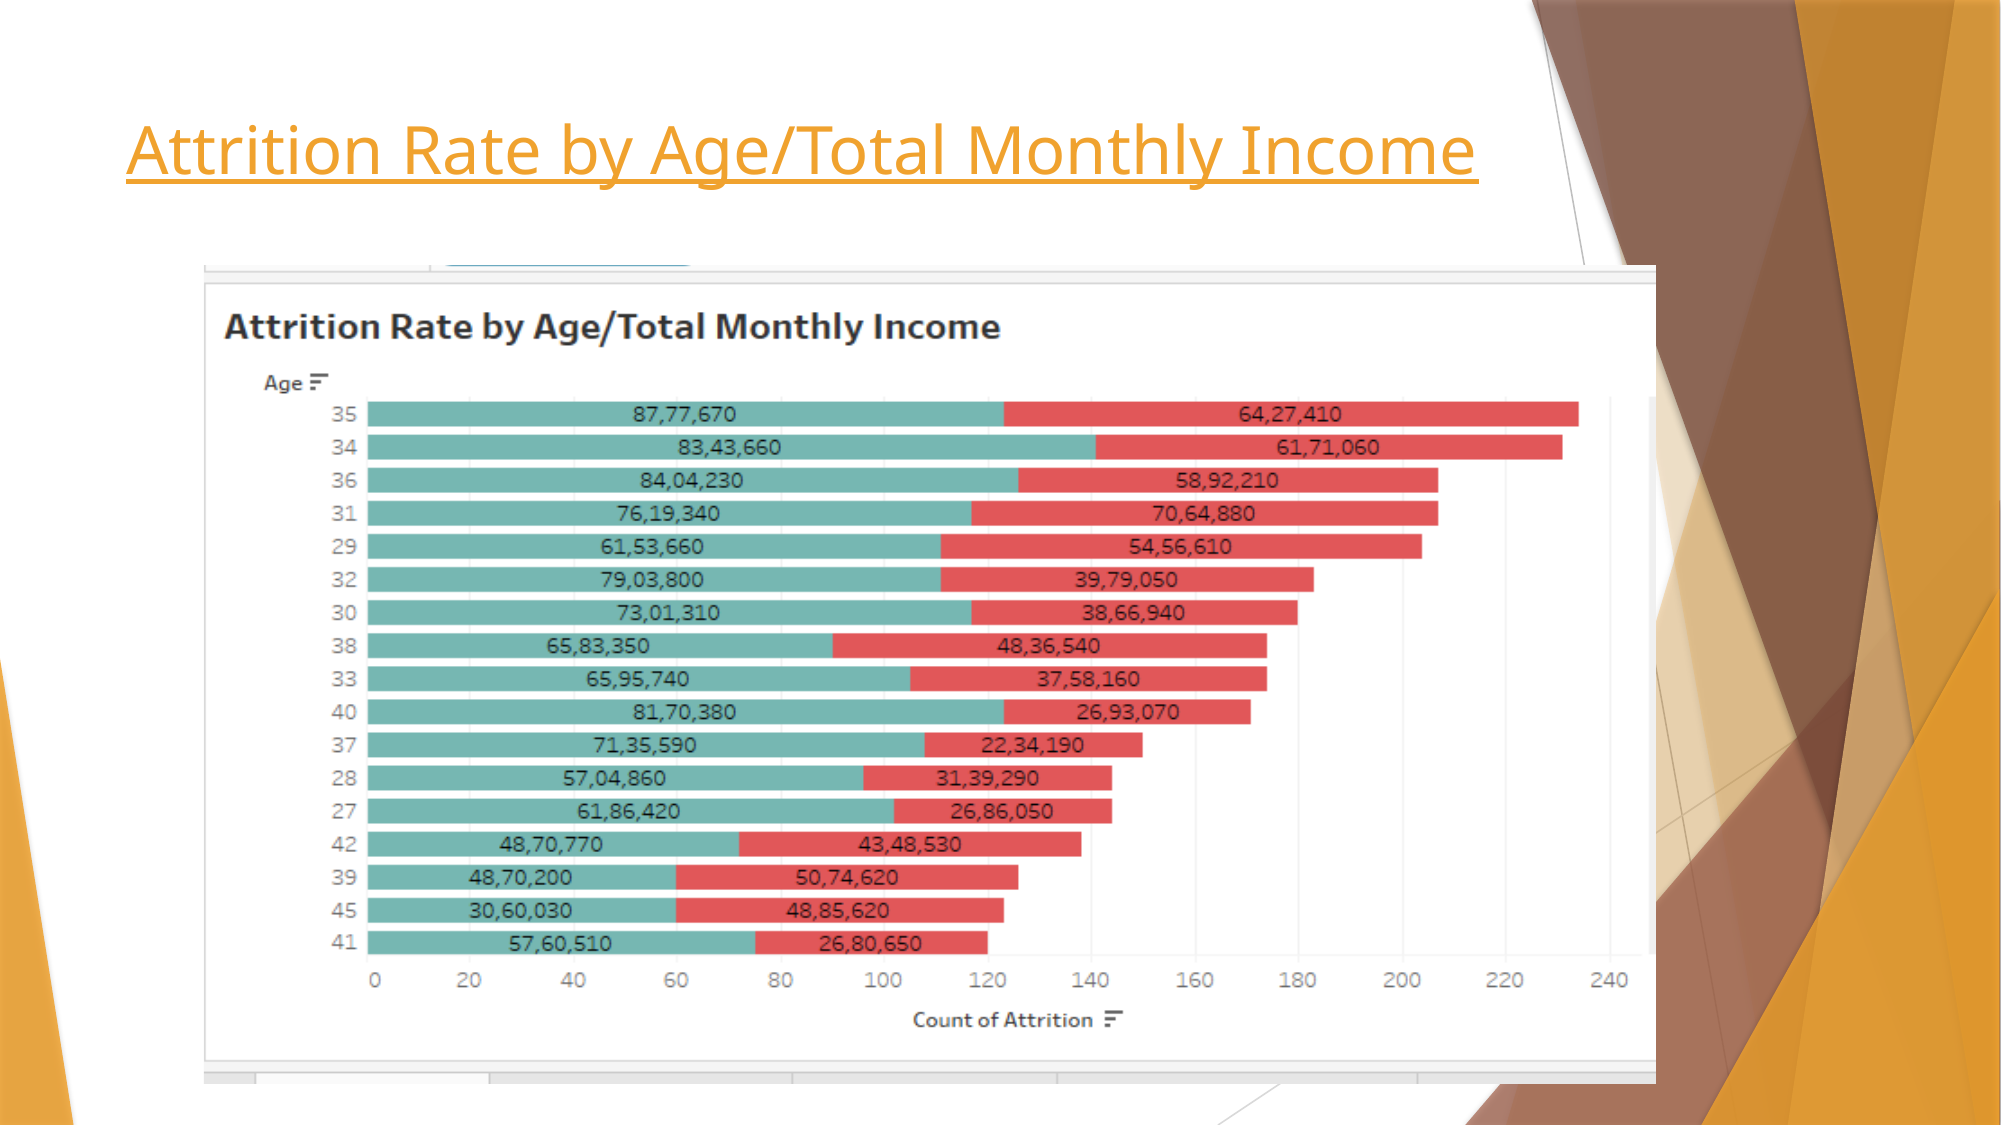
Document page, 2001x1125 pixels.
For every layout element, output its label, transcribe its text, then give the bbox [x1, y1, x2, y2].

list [203, 265, 1657, 1085]
title Attrition Rate by Age/Total Monthly Income [111, 99, 1522, 317]
